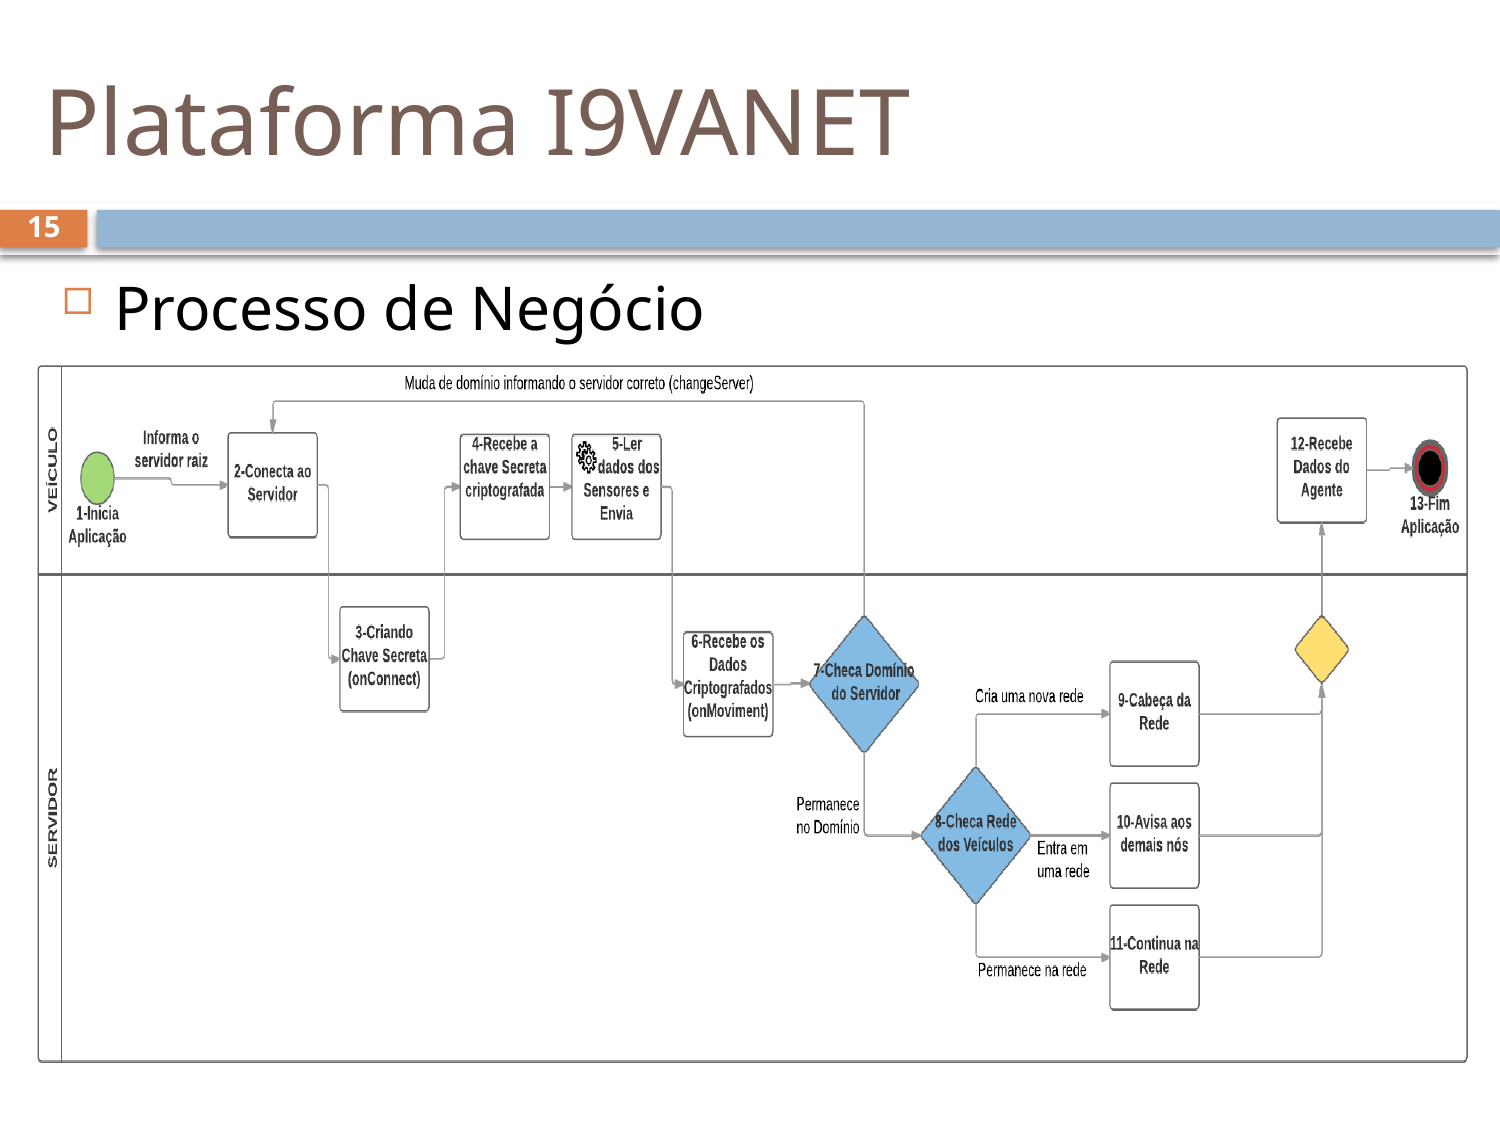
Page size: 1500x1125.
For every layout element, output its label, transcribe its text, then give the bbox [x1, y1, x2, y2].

title Plataforma I9VANET [29, 37, 1471, 201]
list Processo de Negócio [46, 262, 1438, 348]
slide_number 15 [0, 208, 88, 249]
picture [29, 349, 1500, 1083]
